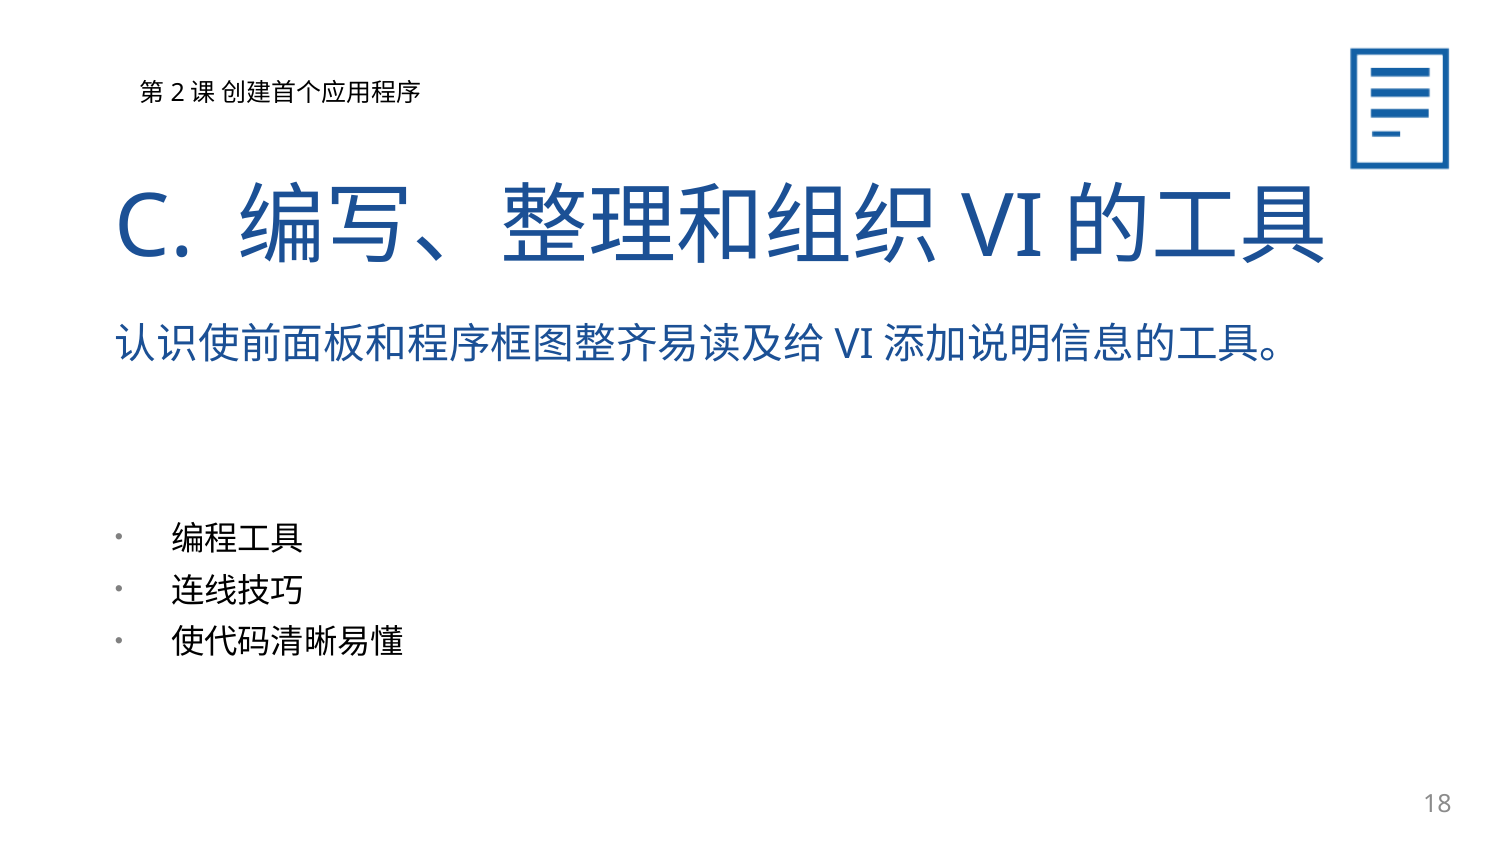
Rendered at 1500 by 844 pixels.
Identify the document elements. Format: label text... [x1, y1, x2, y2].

slide_number 18 [1400, 782, 1475, 828]
picture [1323, 23, 1474, 212]
list 编程工具 连线技巧 使代码清晰易懂 [99, 509, 1253, 707]
list C. 编写、整理和组织VI的工具 [99, 134, 1375, 282]
list 认识使前面板和程序框图整齐易读及给VI添加说明信息的工具。 [99, 309, 1325, 444]
